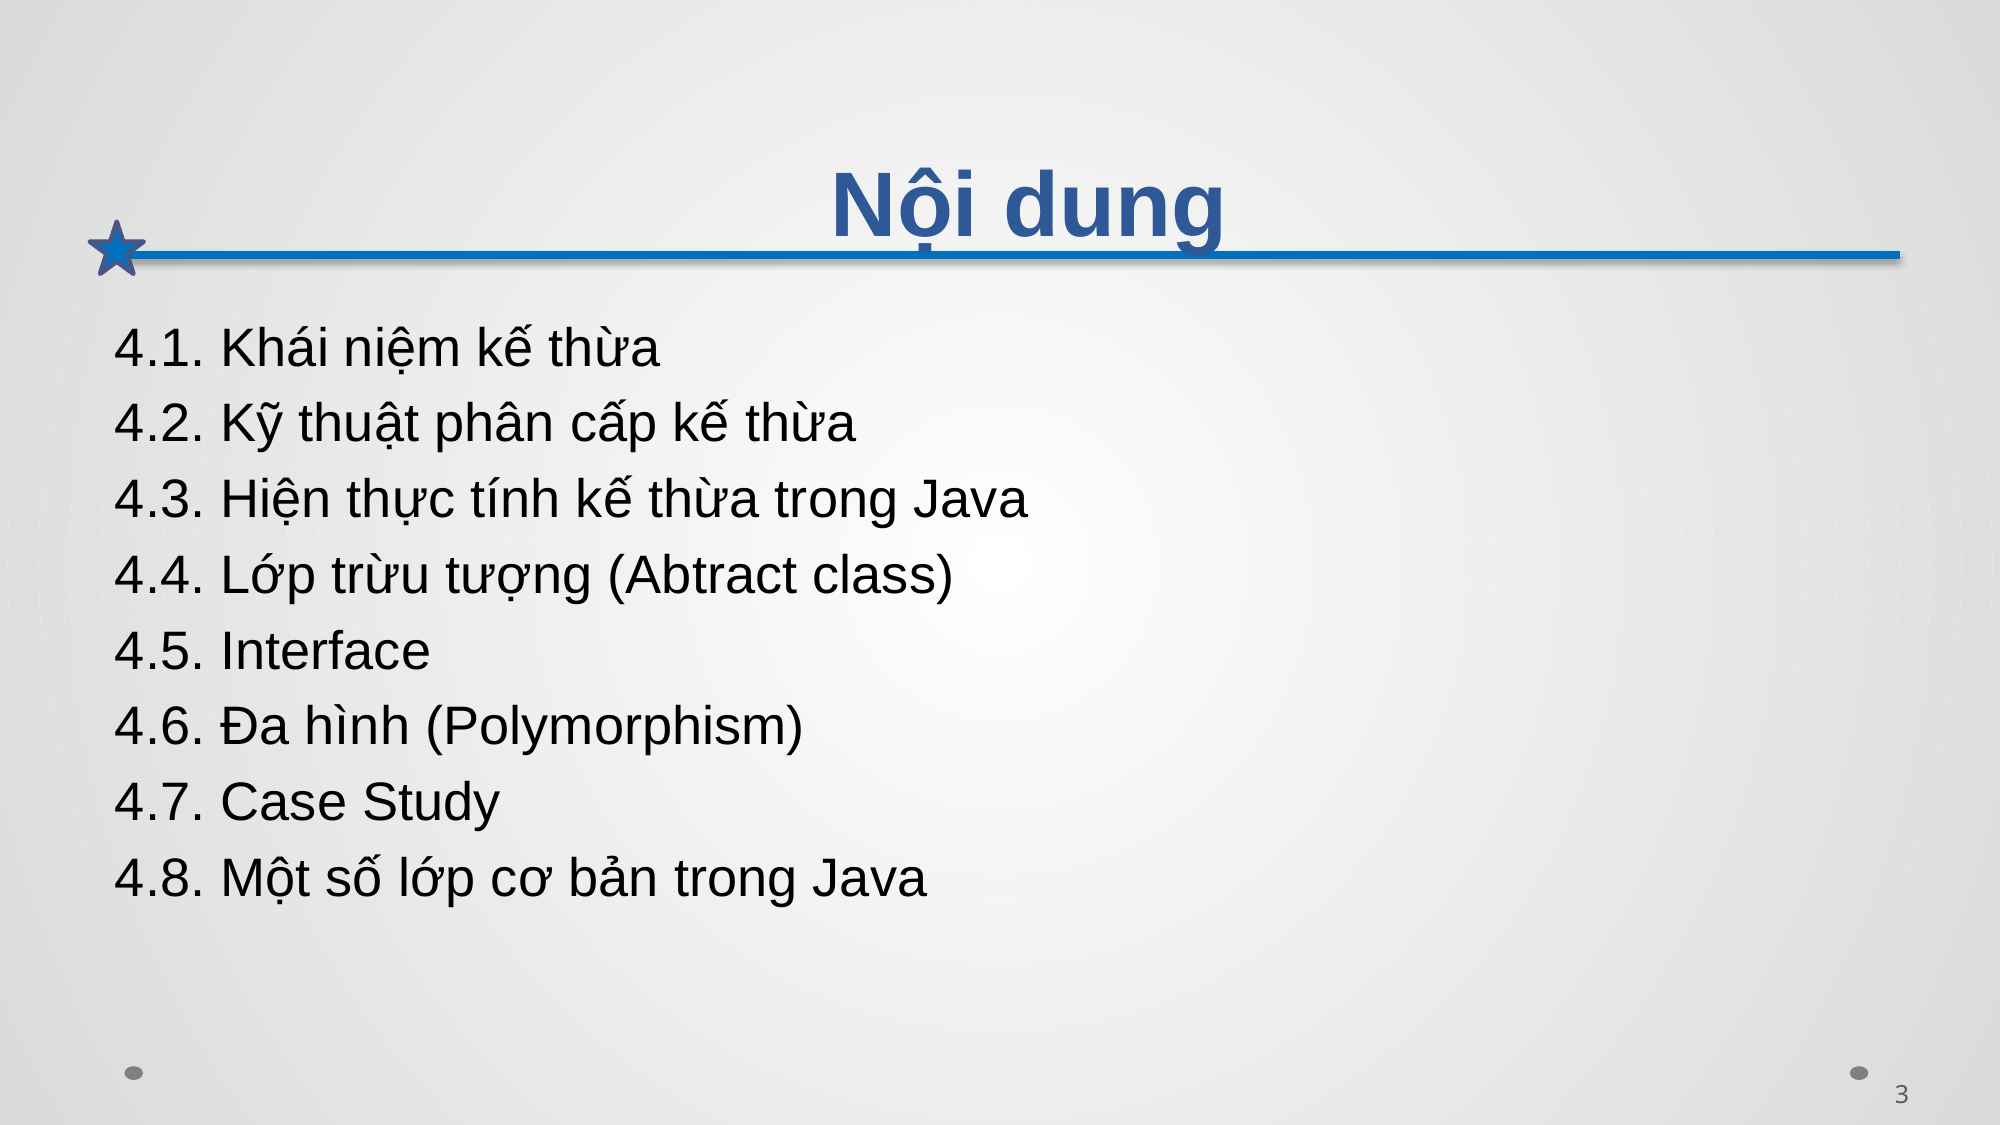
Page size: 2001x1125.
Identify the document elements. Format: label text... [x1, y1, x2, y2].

title Nội dung [161, 28, 1897, 263]
slide_number 3 [1890, 1065, 2000, 1125]
list 4.1. Khái niệm kế thừa 4.2. Kỹ thuật phân cấp kế thừa 4.3. Hiện thực tính kế thừa trong Java 4.4. Lớp trừu tượng (Abtract class) 4.5. Interface 4.6. Đa hình (Polymorphism) 4.7. Case Study 4.8. Một số lớp cơ bản trong Java [99, 304, 1900, 1064]
